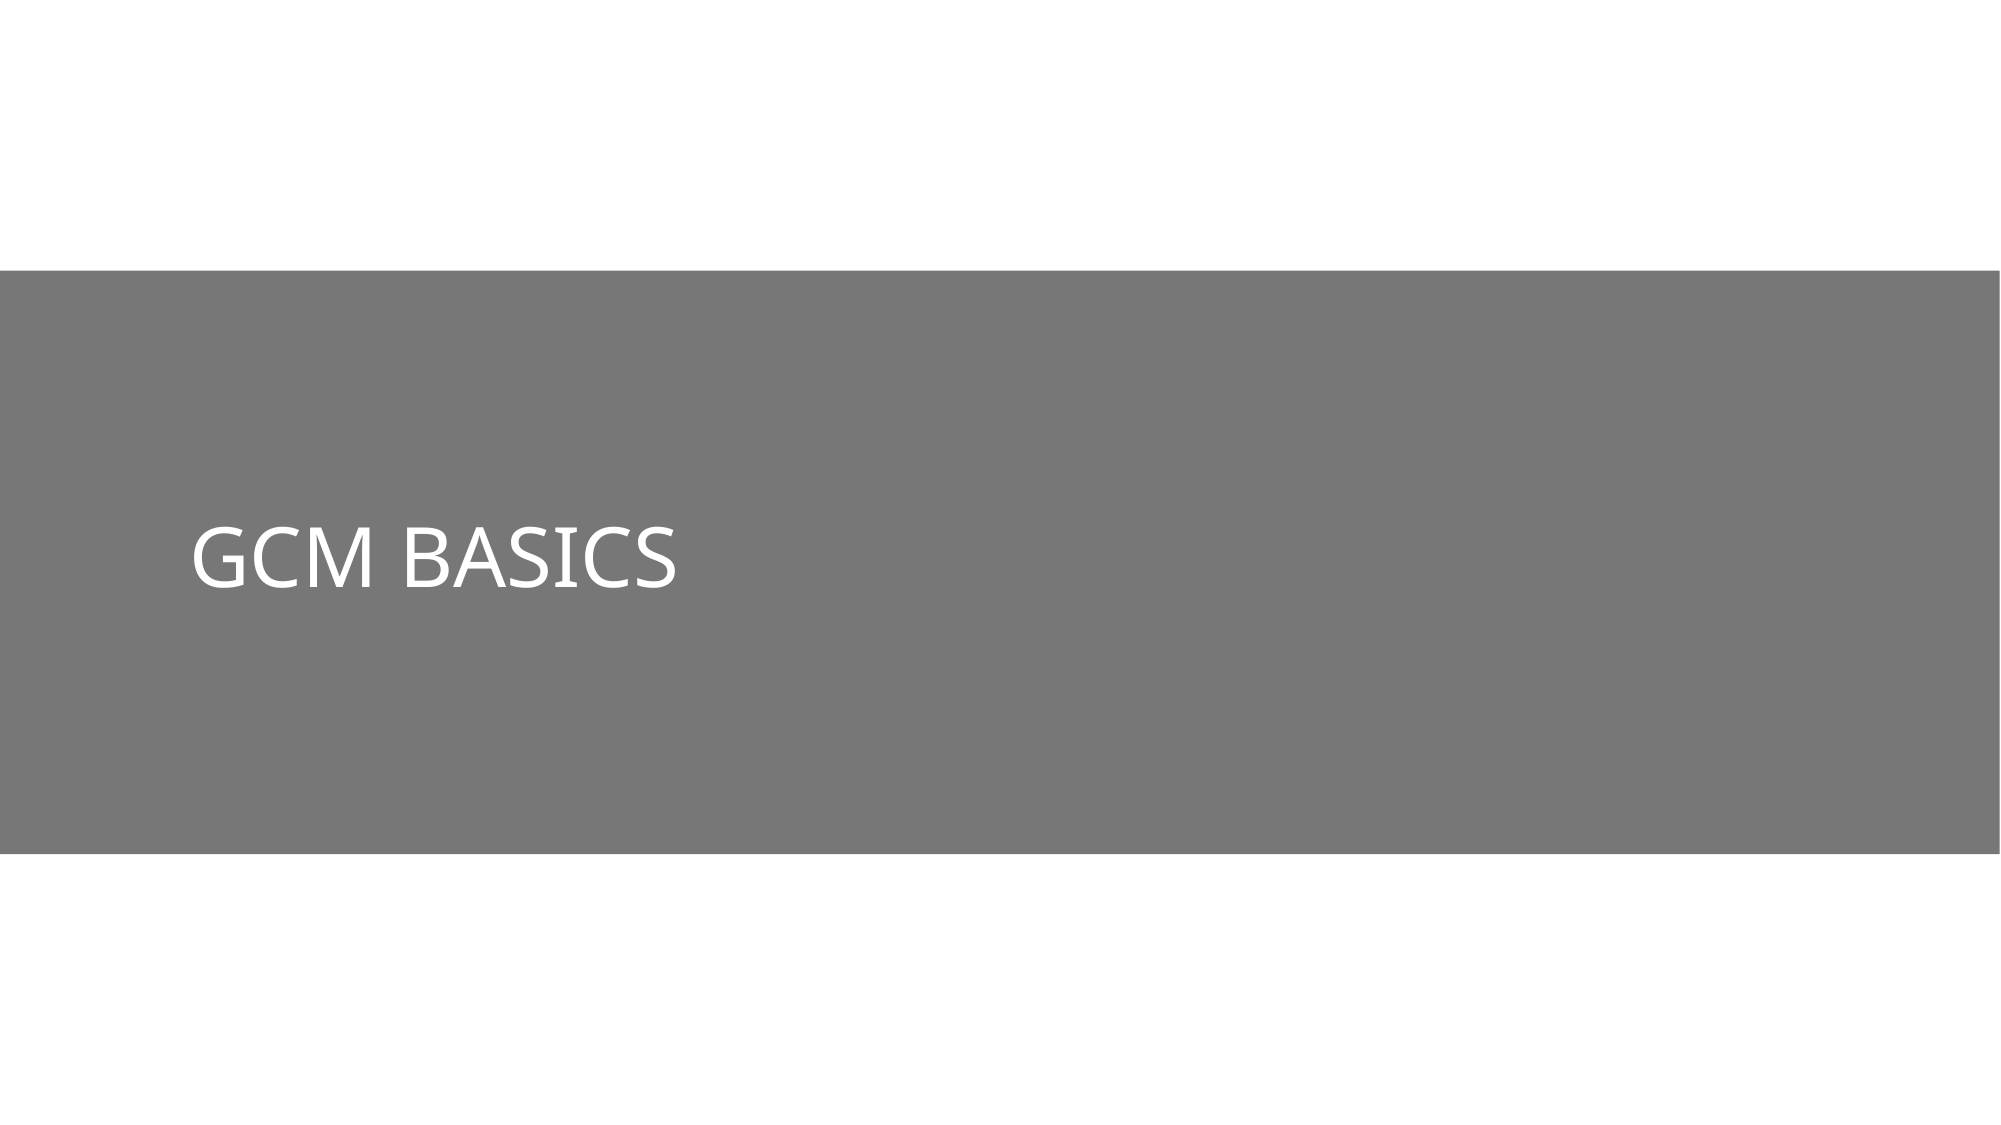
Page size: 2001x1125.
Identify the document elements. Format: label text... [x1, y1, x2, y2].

title GCM Basics [174, 291, 1885, 834]
